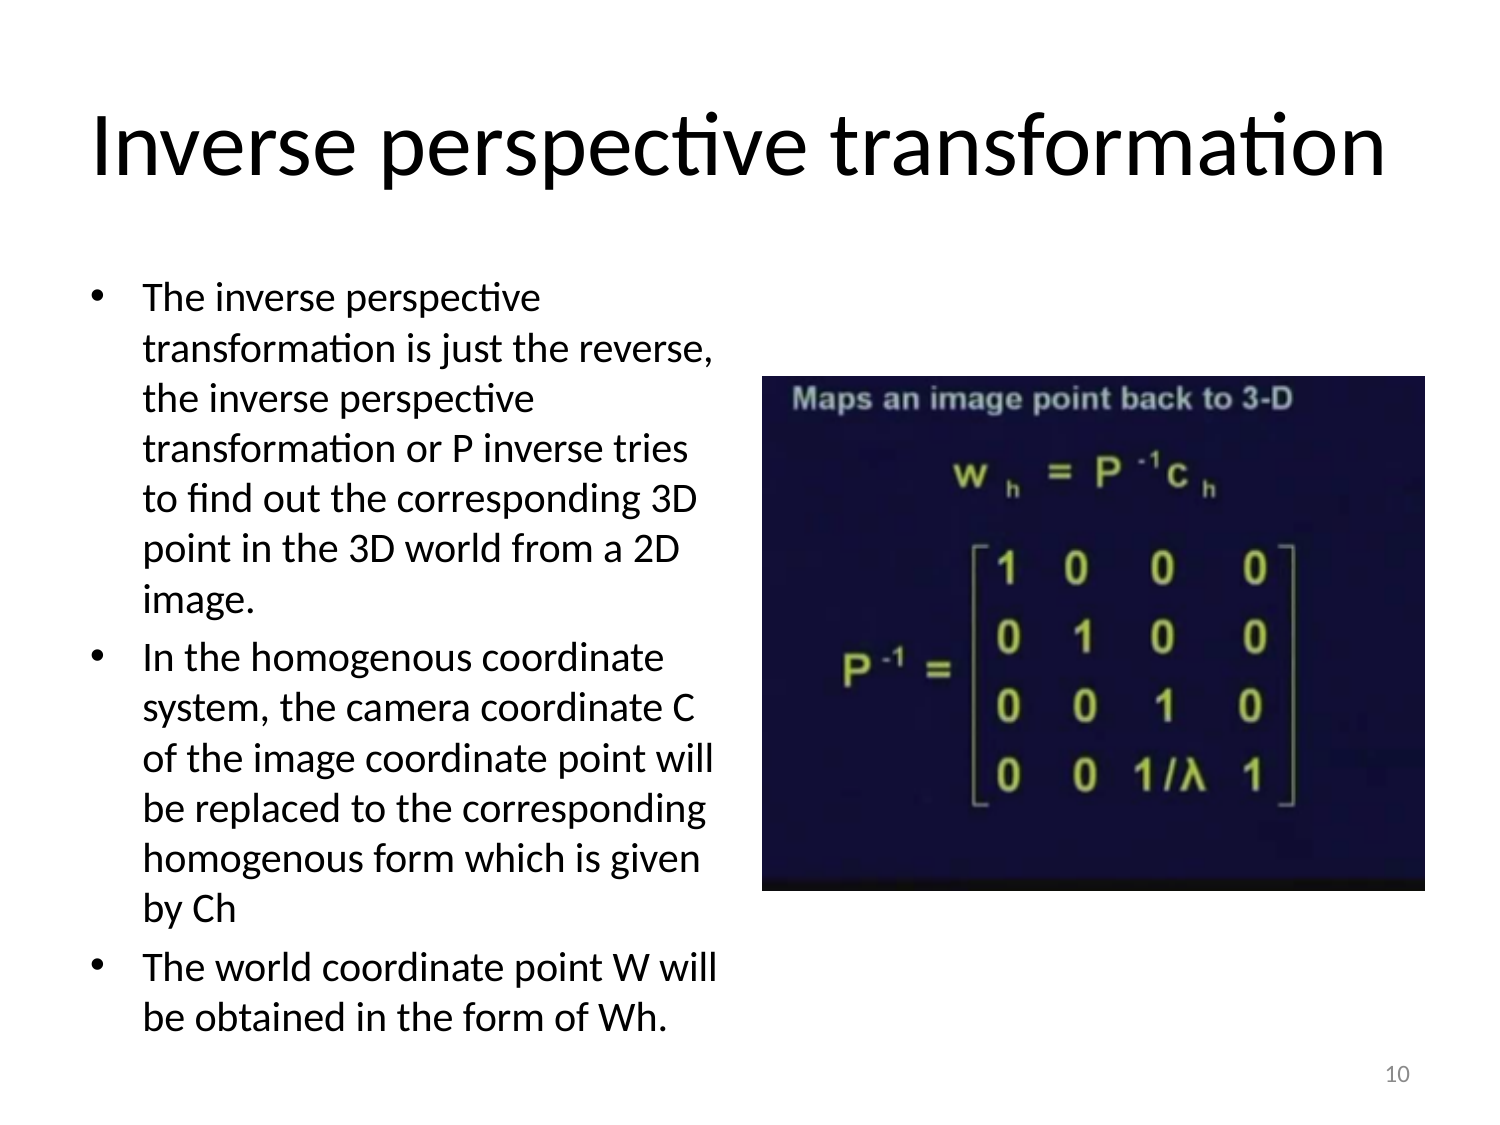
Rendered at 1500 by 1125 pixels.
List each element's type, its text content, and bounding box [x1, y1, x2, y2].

slide_number 10 [1074, 1042, 1425, 1103]
title Inverse perspective transformation [75, 45, 1425, 233]
list The inverse perspective transformation is just the reverse, the inverse perspective transformation or P inverse tries to find out the corresponding 3D point in the 3D world from a 2D image. In the homogenous coordinate system, the camera coordinate C of the image coordinate point will be replaced to the corresponding homogenous form which is given by Ch The world coordinate point W will be obtained in the form of Wh. [75, 262, 738, 1103]
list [762, 262, 1426, 1006]
